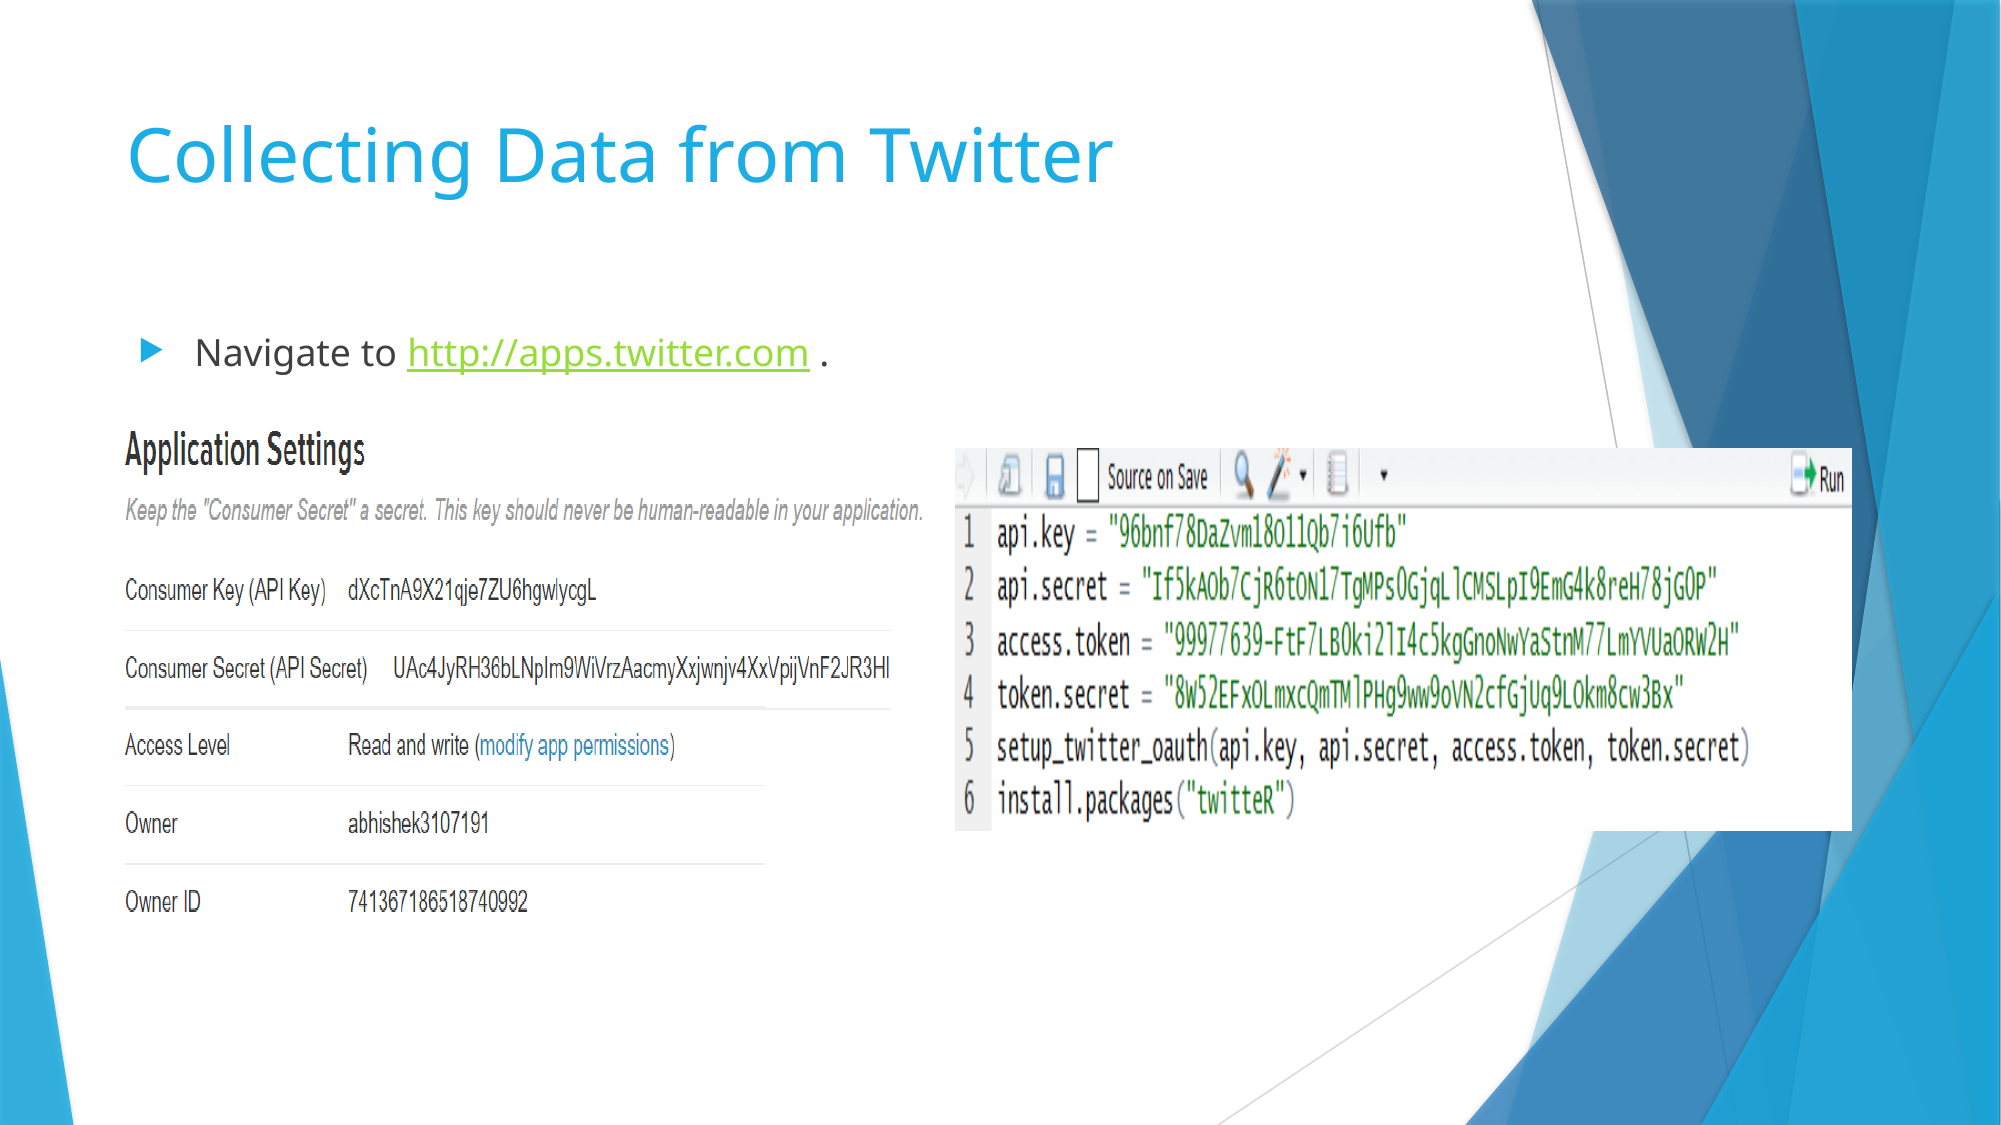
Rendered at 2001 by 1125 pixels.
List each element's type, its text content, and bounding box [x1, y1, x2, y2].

picture [955, 448, 1853, 832]
picture [110, 422, 926, 924]
title Collecting Data from Twitter [111, 99, 1522, 317]
list Navigate to http://apps.twitter.com . [123, 321, 1534, 959]
